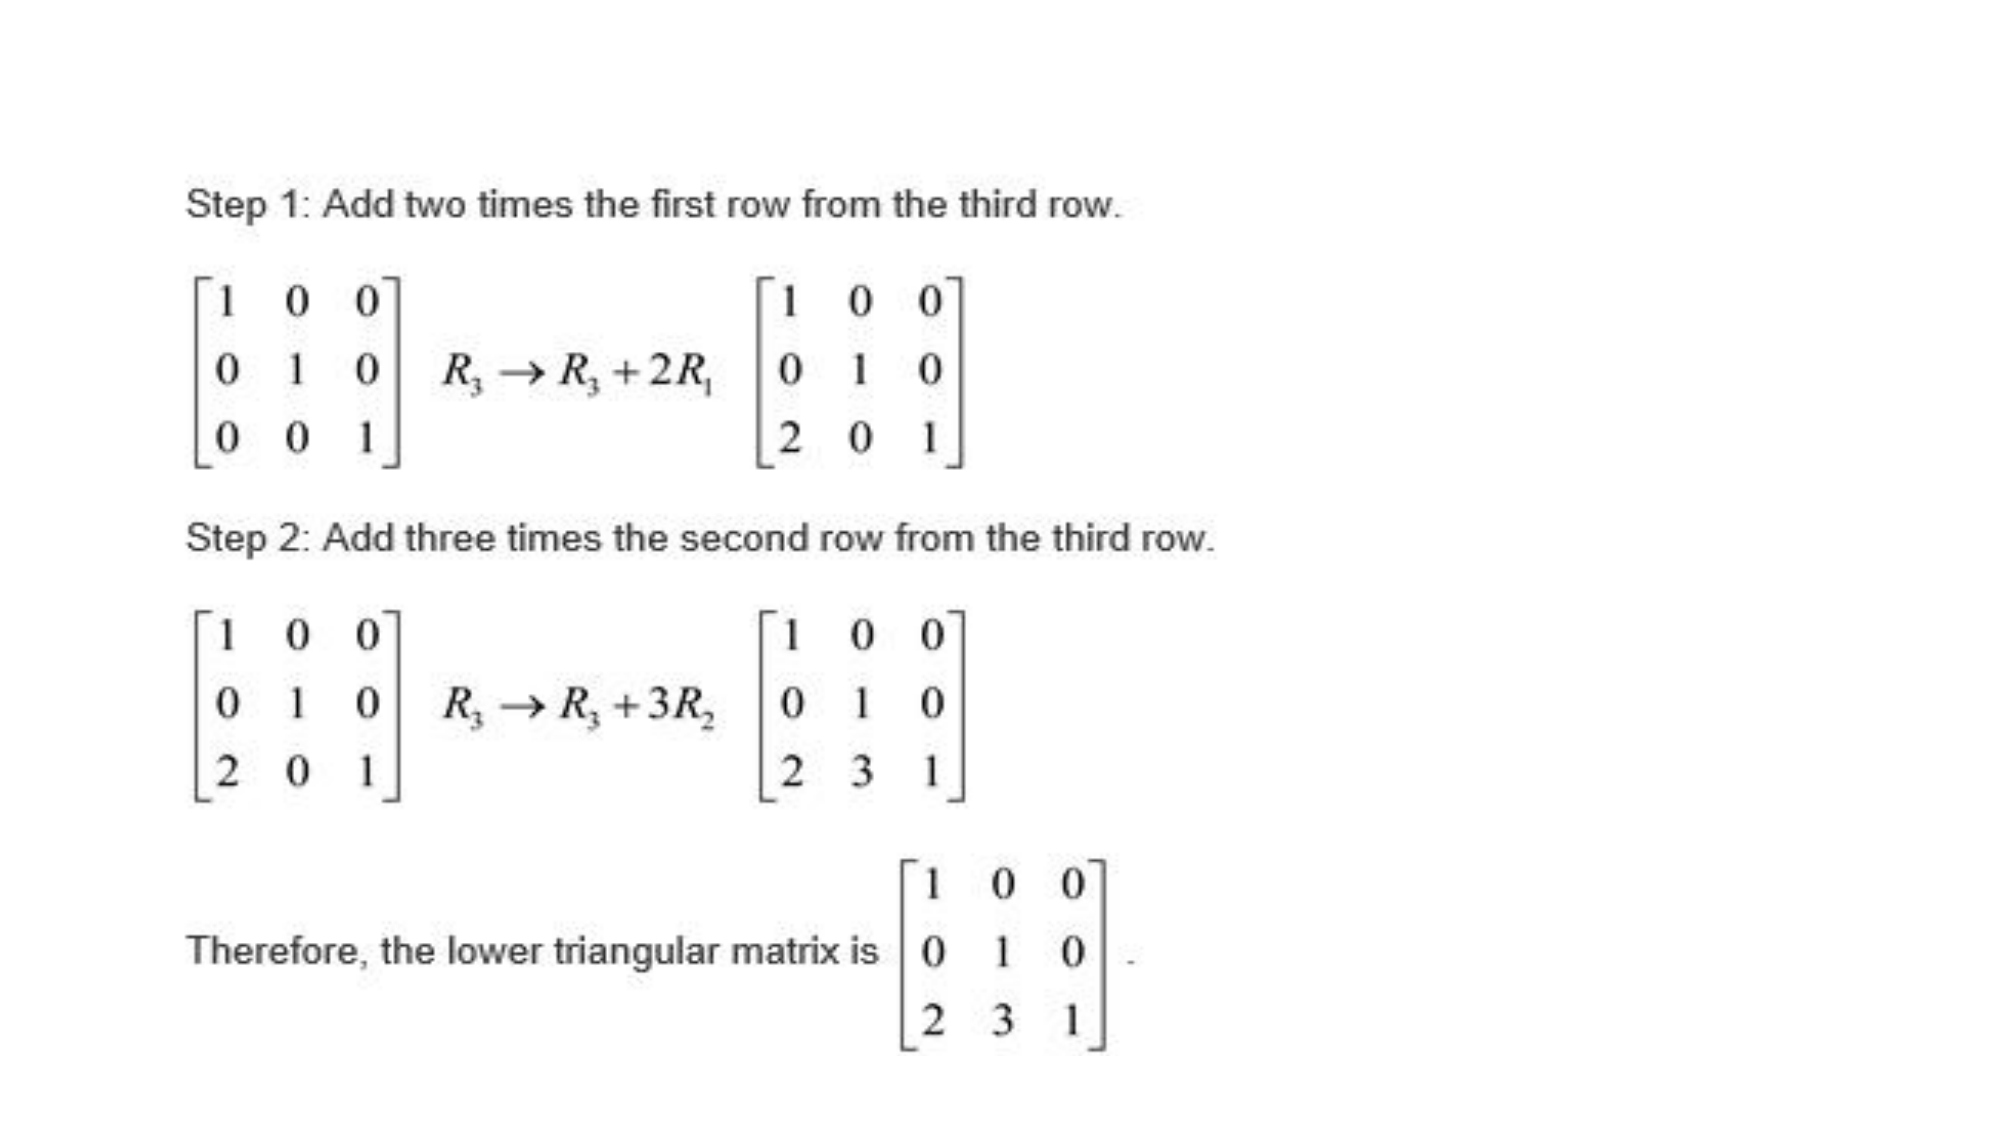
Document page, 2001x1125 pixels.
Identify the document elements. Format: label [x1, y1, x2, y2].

picture [162, 170, 1362, 1056]
